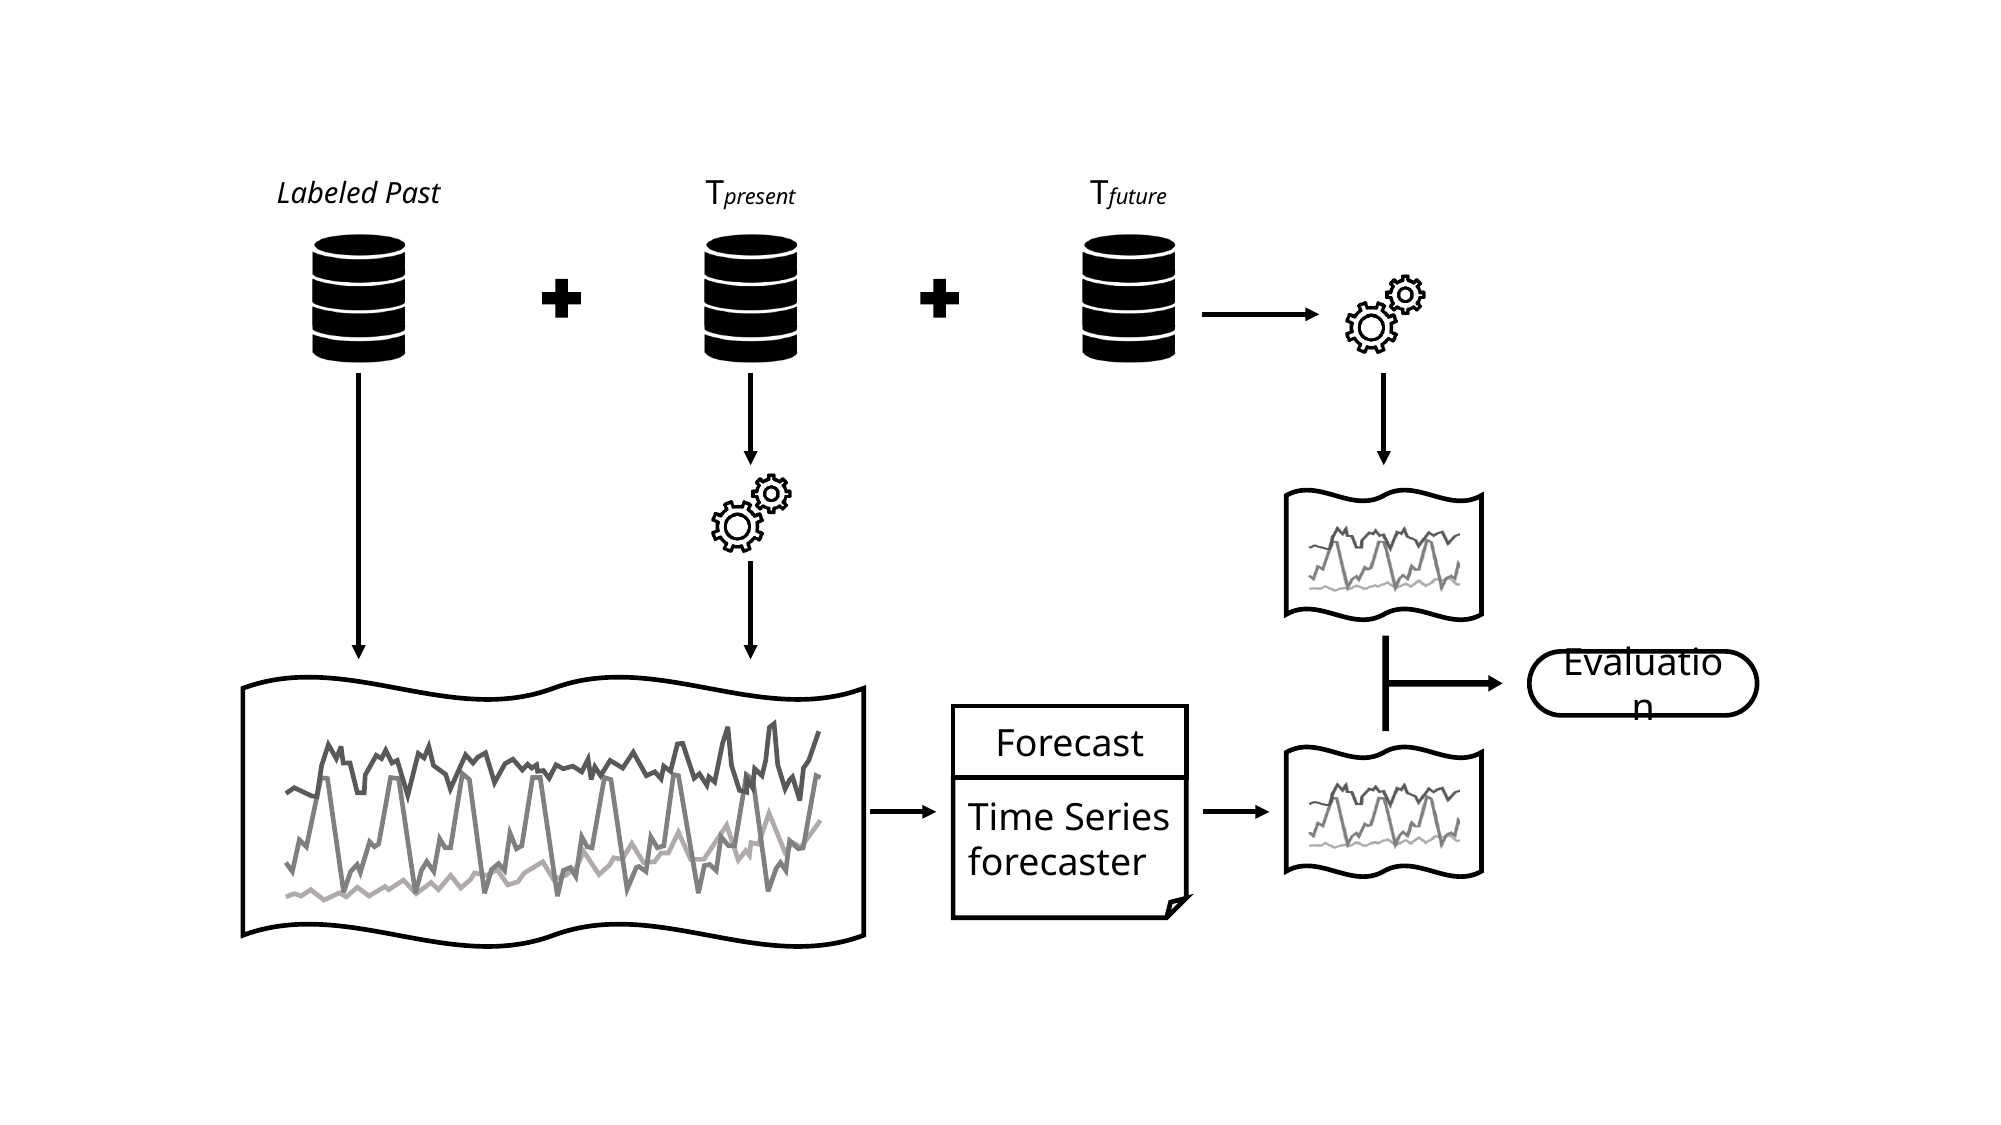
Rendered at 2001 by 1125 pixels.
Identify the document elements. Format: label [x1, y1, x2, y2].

text_box [242, 164, 1758, 947]
